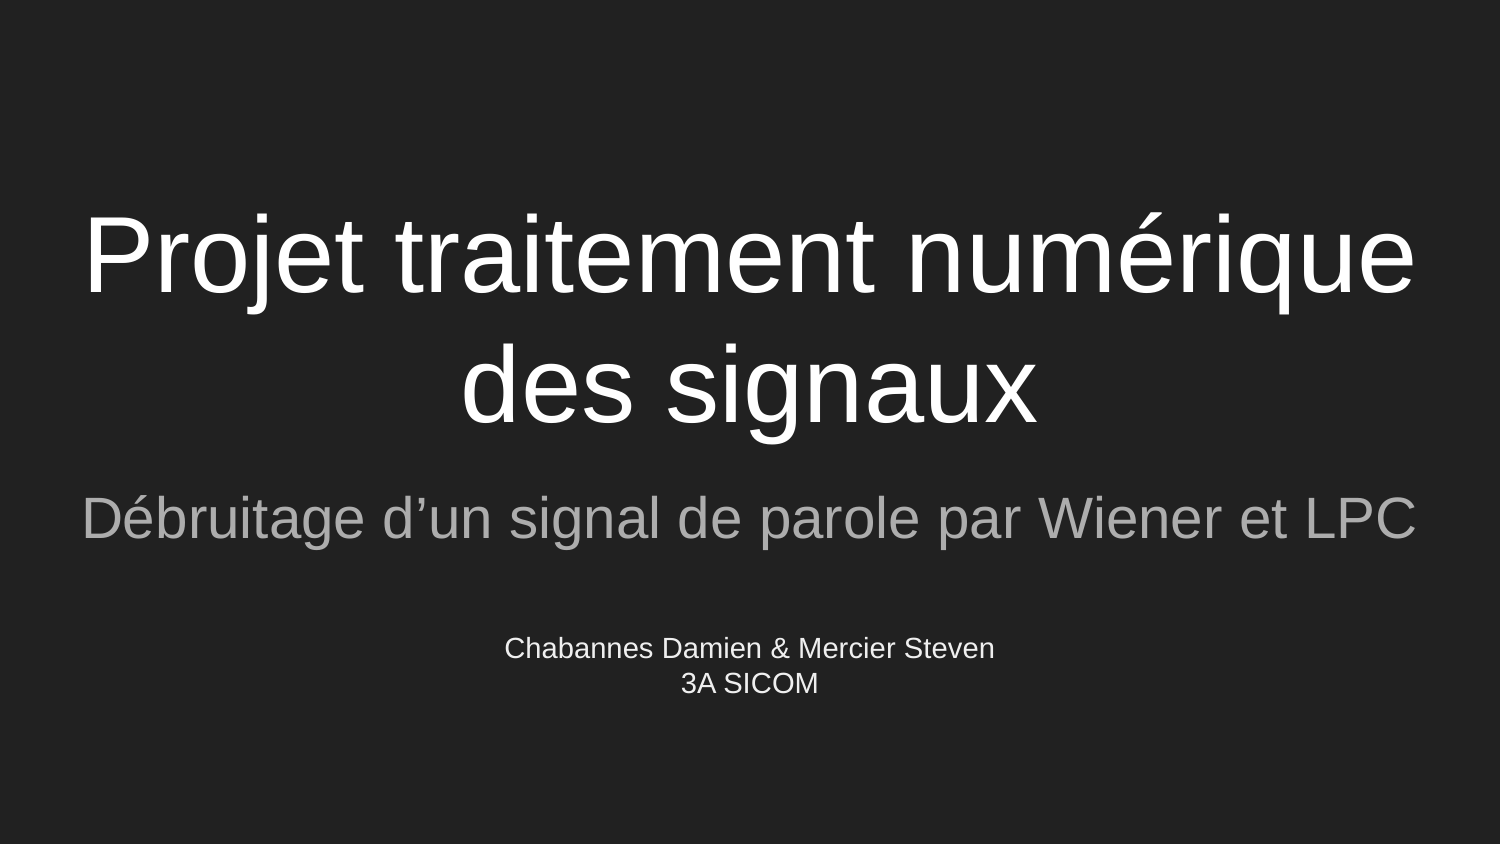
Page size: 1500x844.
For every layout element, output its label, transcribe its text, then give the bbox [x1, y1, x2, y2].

text_box Chabannes Damien & Mercier Steven 3A SICOM [459, 614, 1041, 715]
subtitle Débruitage d’un signal de parole par Wiener et LPC [51, 464, 1449, 595]
title Projet traitement numérique des signaux [51, 122, 1449, 459]
